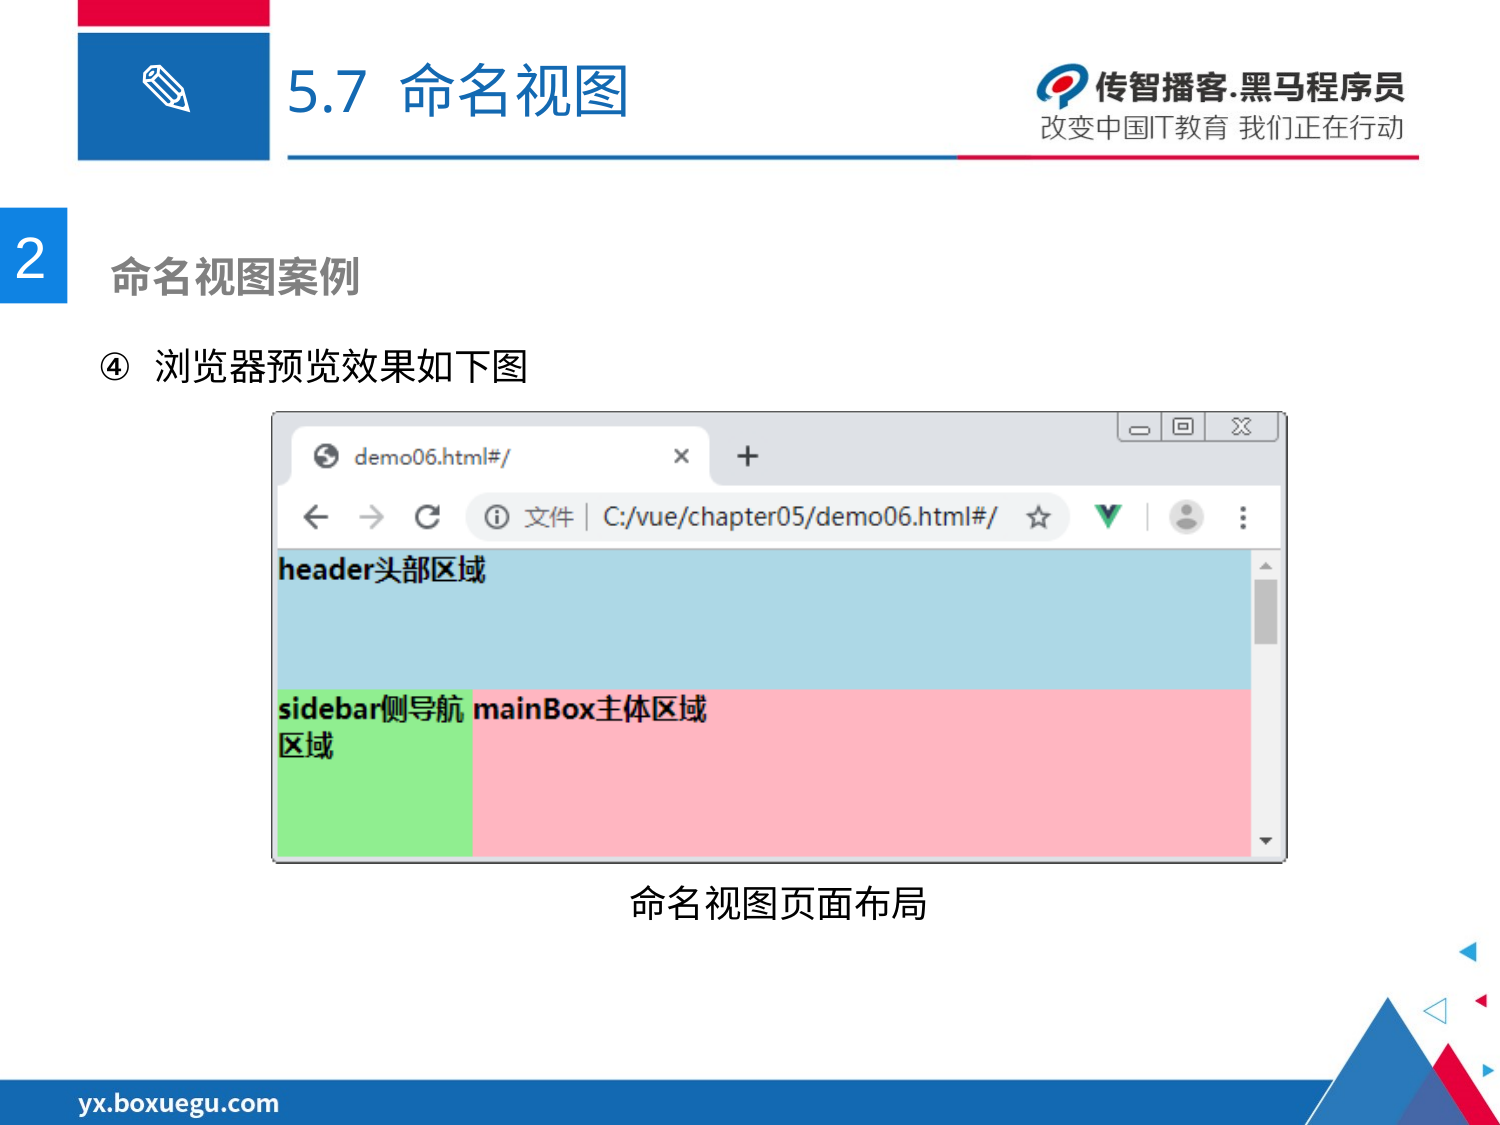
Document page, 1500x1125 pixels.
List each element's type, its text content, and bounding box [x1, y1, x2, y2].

text_box 浏览器预览效果如下图 [83, 290, 1407, 396]
picture [0, 1, 1500, 1125]
title 5.7 命名视图 [271, 25, 1046, 153]
text_box 命名视图案例 [71, 243, 842, 309]
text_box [0, 207, 68, 304]
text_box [271, 411, 1288, 934]
